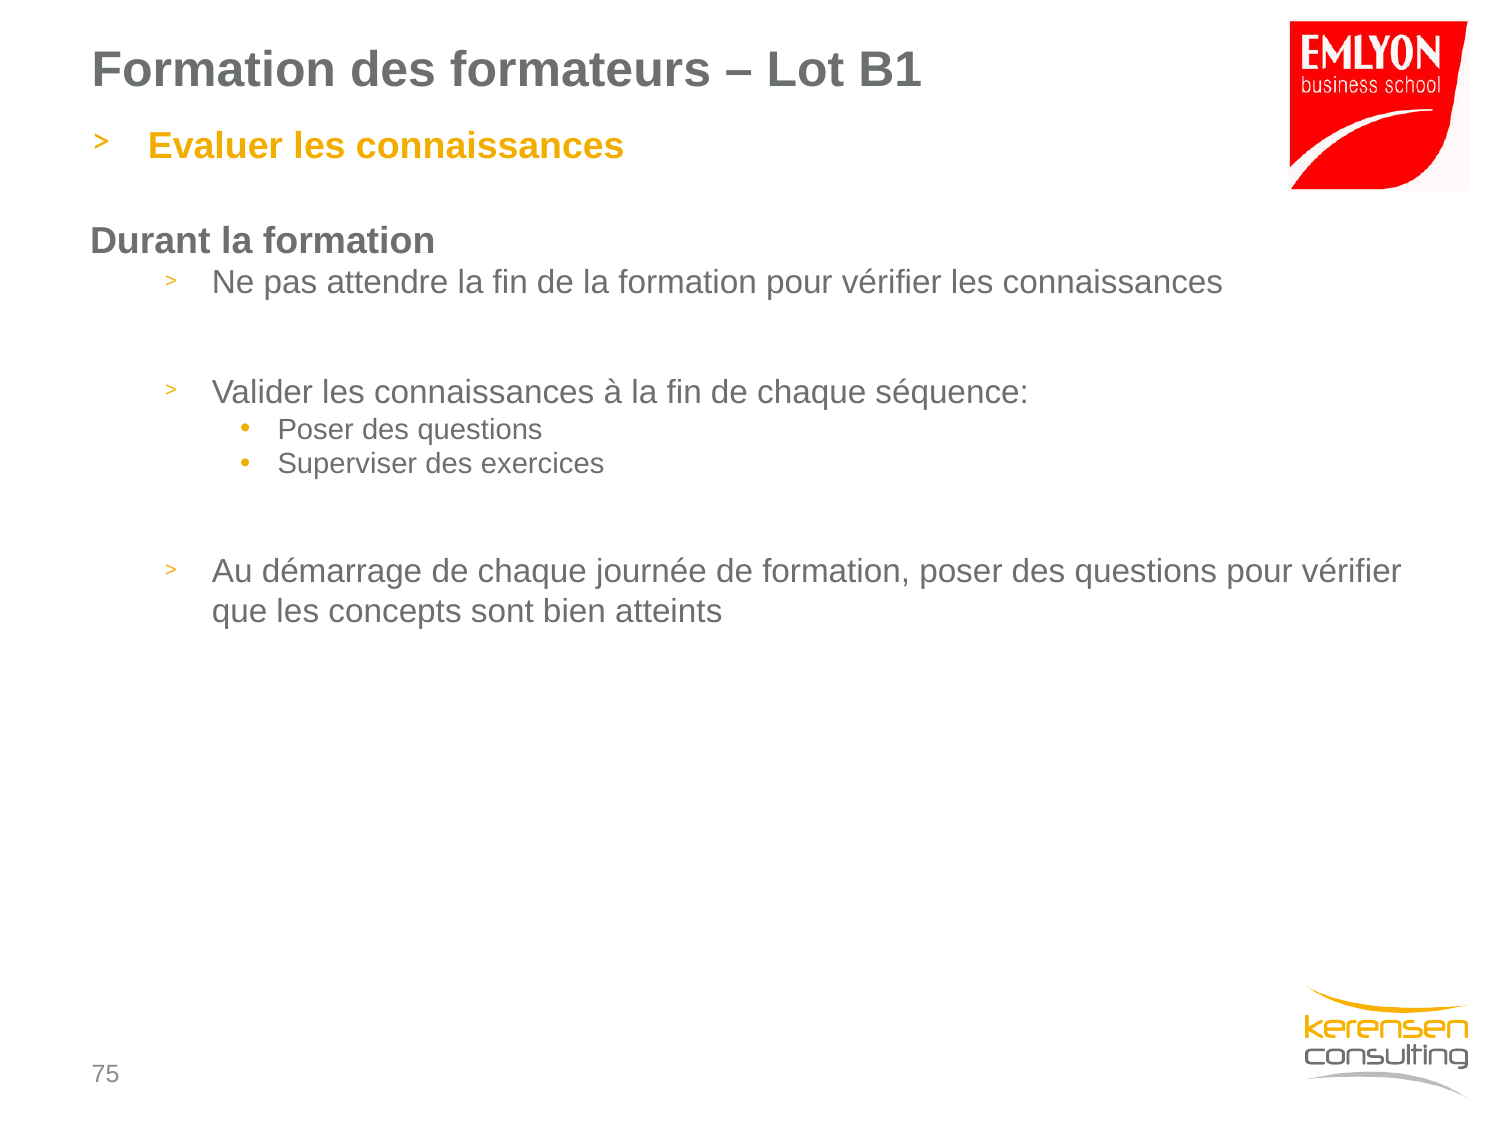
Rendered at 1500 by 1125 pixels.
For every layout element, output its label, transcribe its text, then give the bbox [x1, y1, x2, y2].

slide_number 74 [76, 1042, 167, 1103]
title Formation des formateurs – Lot B1 [76, 19, 1223, 113]
picture [1288, 19, 1469, 191]
picture [1305, 988, 1468, 1099]
list Durant la formation Ne pas attendre la fin de la formation pour vérifier les connaissances Valider les connaissances à la fin de chaque séquence: Poser des questions Superviser des exercices Au démarrage de chaque journée de formation, poser des questions pour vérifier que les concepts sont bien atteints [75, 208, 1468, 988]
list Evaluer les connaissances [76, 113, 1223, 197]
